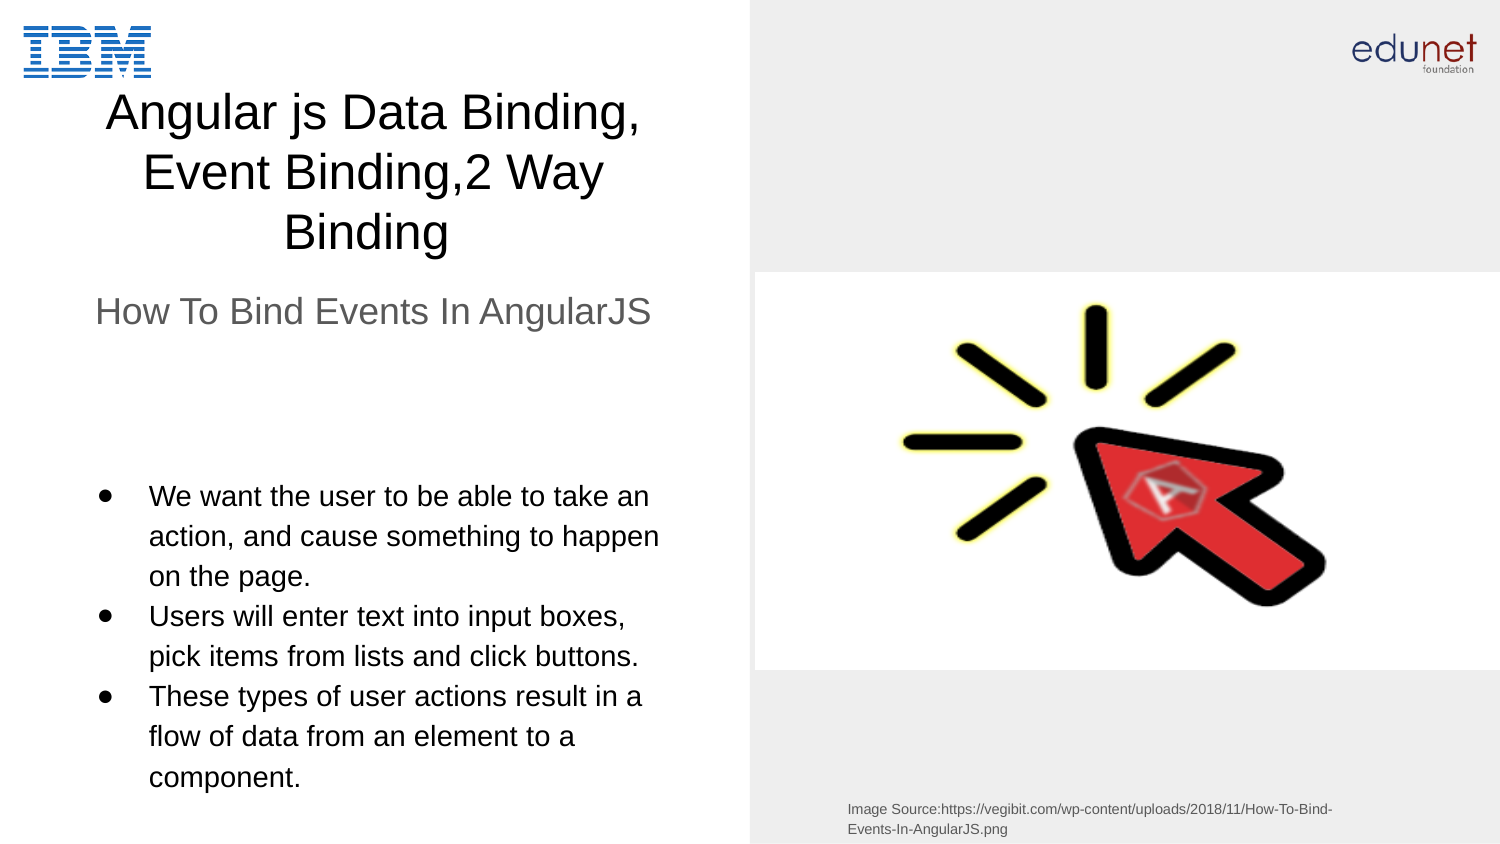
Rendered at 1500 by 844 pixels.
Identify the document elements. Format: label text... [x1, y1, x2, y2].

picture [23, 26, 151, 78]
picture [1350, 26, 1480, 78]
subtitle How To Bind Events In AngularJS [41, 257, 706, 363]
title Angular js Data Binding, Event Binding,2 Way Binding [41, 117, 706, 223]
list Image Source:https://vegibit.com/wp-content/uploads/2018/11/How-To-Bind-Events-In-AngularJS.png [832, 782, 1390, 812]
picture [754, 271, 1500, 670]
list We want the user to be able to take an action, and cause something to happen on the page. Users will enter text into input boxes, pick items from lists and click buttons. These types of user actions result in a flow of data from an element to a component. [58, 470, 689, 759]
